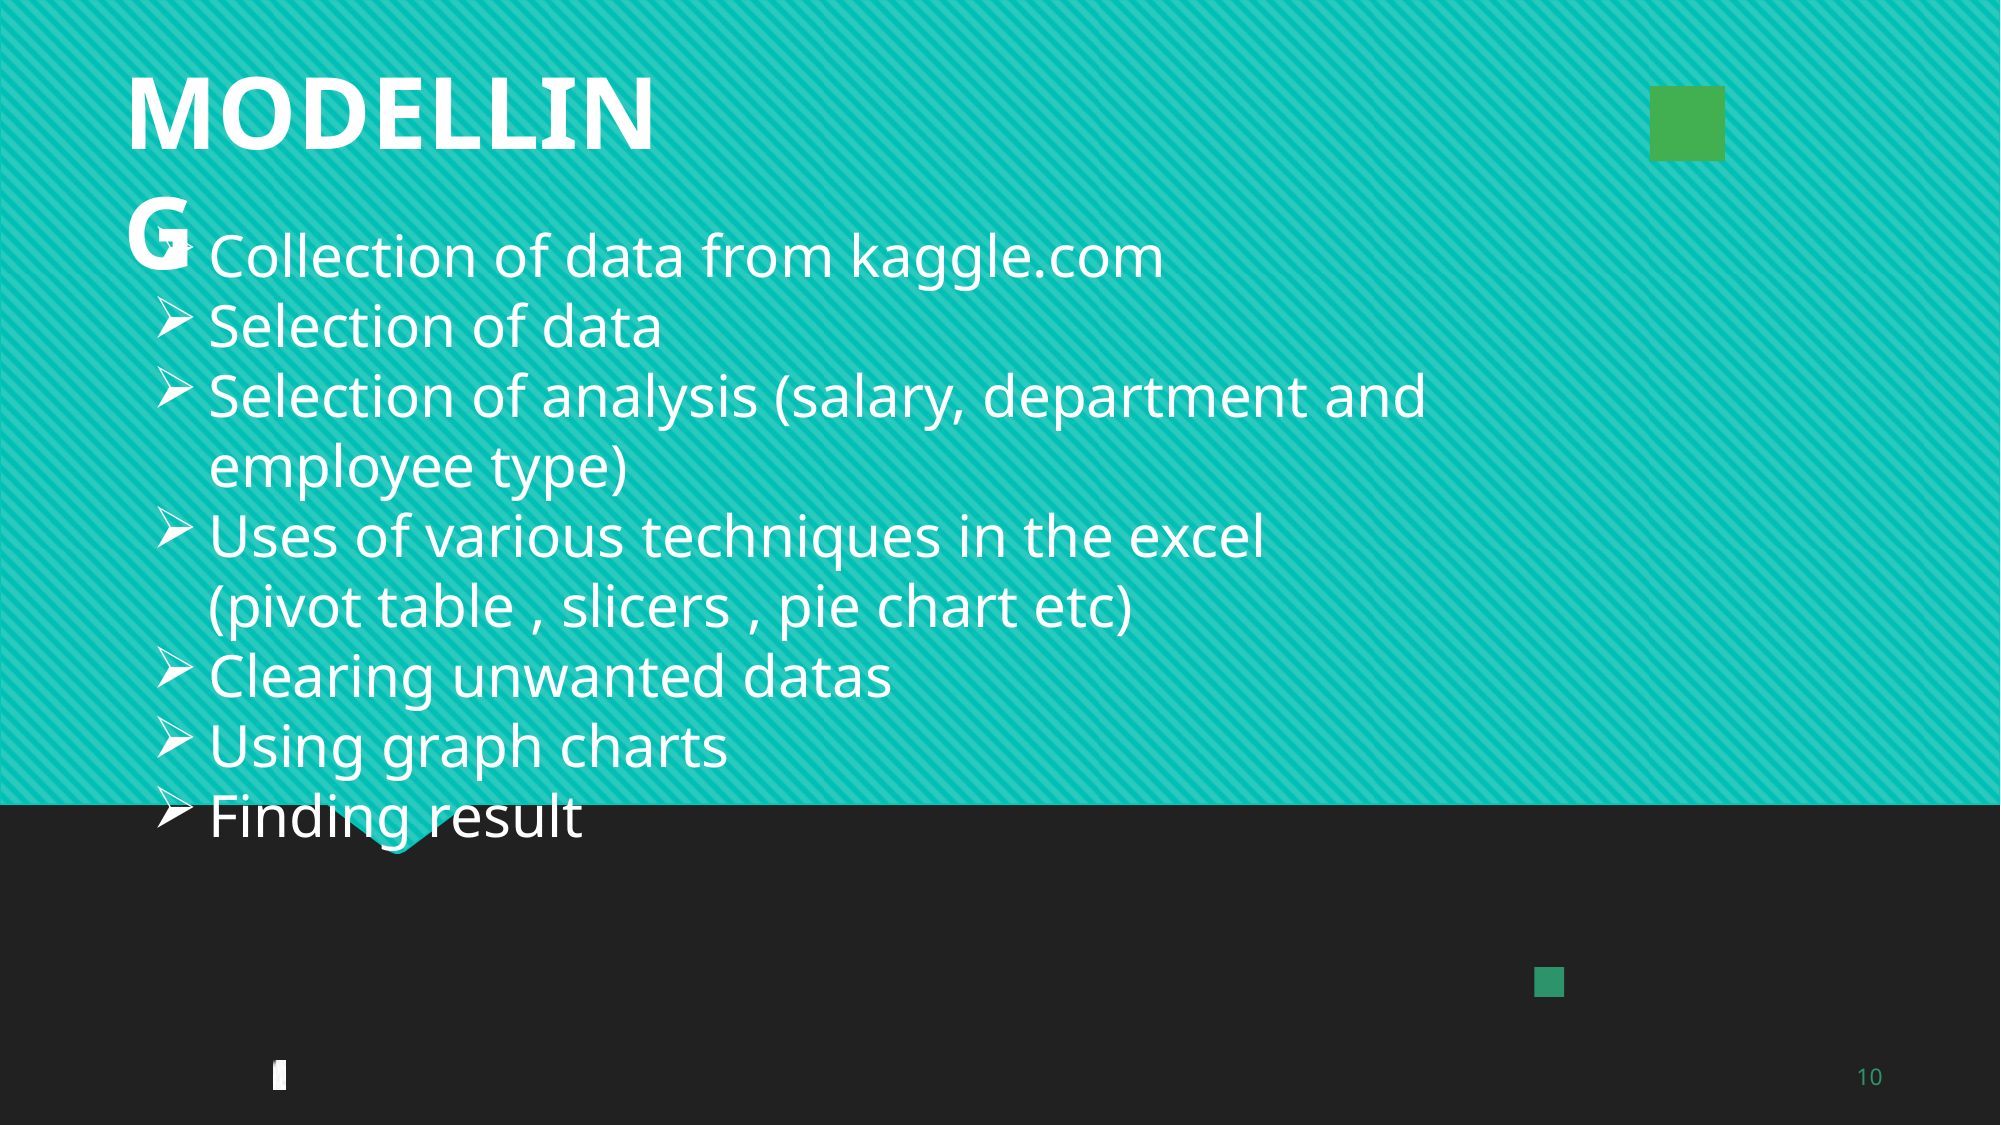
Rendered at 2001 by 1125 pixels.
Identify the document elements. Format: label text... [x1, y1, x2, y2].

text_box MODELLING [121, 47, 664, 290]
text_box 10 [1849, 1061, 1888, 1095]
text_box [1534, 967, 1565, 997]
picture [273, 1060, 287, 1091]
text_box Collection of data from kaggle.com Selection of data Selection of analysis (salary, department and employee type) Uses of various techniques in the excel (pivot table , slicers , pie chart etc) Clearing unwanted datas Using graph charts Finding result [137, 212, 1450, 857]
text_box [1649, 86, 1725, 162]
